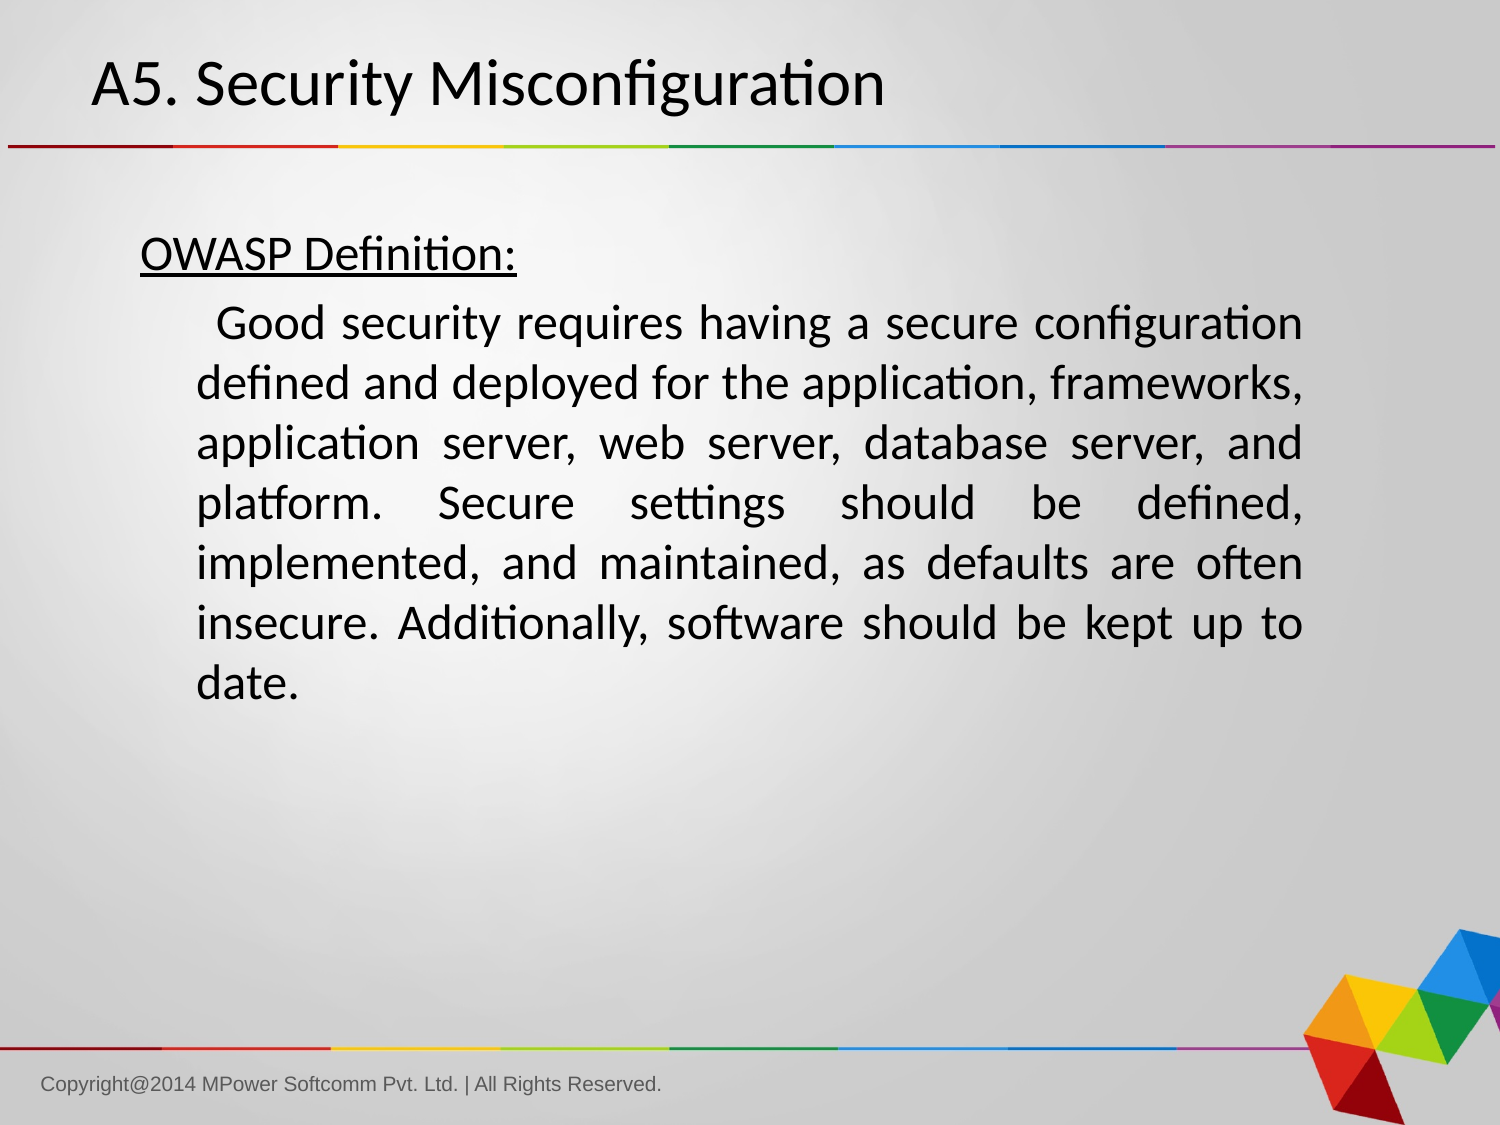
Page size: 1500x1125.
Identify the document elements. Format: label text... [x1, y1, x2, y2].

picture [0, 0, 1500, 1125]
title A5. Security Misconfiguration [76, 0, 1298, 163]
list OWASP Definition: Good security requires having a secure configuration defined and deployed for the application, frameworks, application server, web server, database server, and platform. Secure settings should be defined, implemented, and maintained, as defaults are often insecure. Additionally, software should be kept up to date. [125, 212, 1320, 965]
